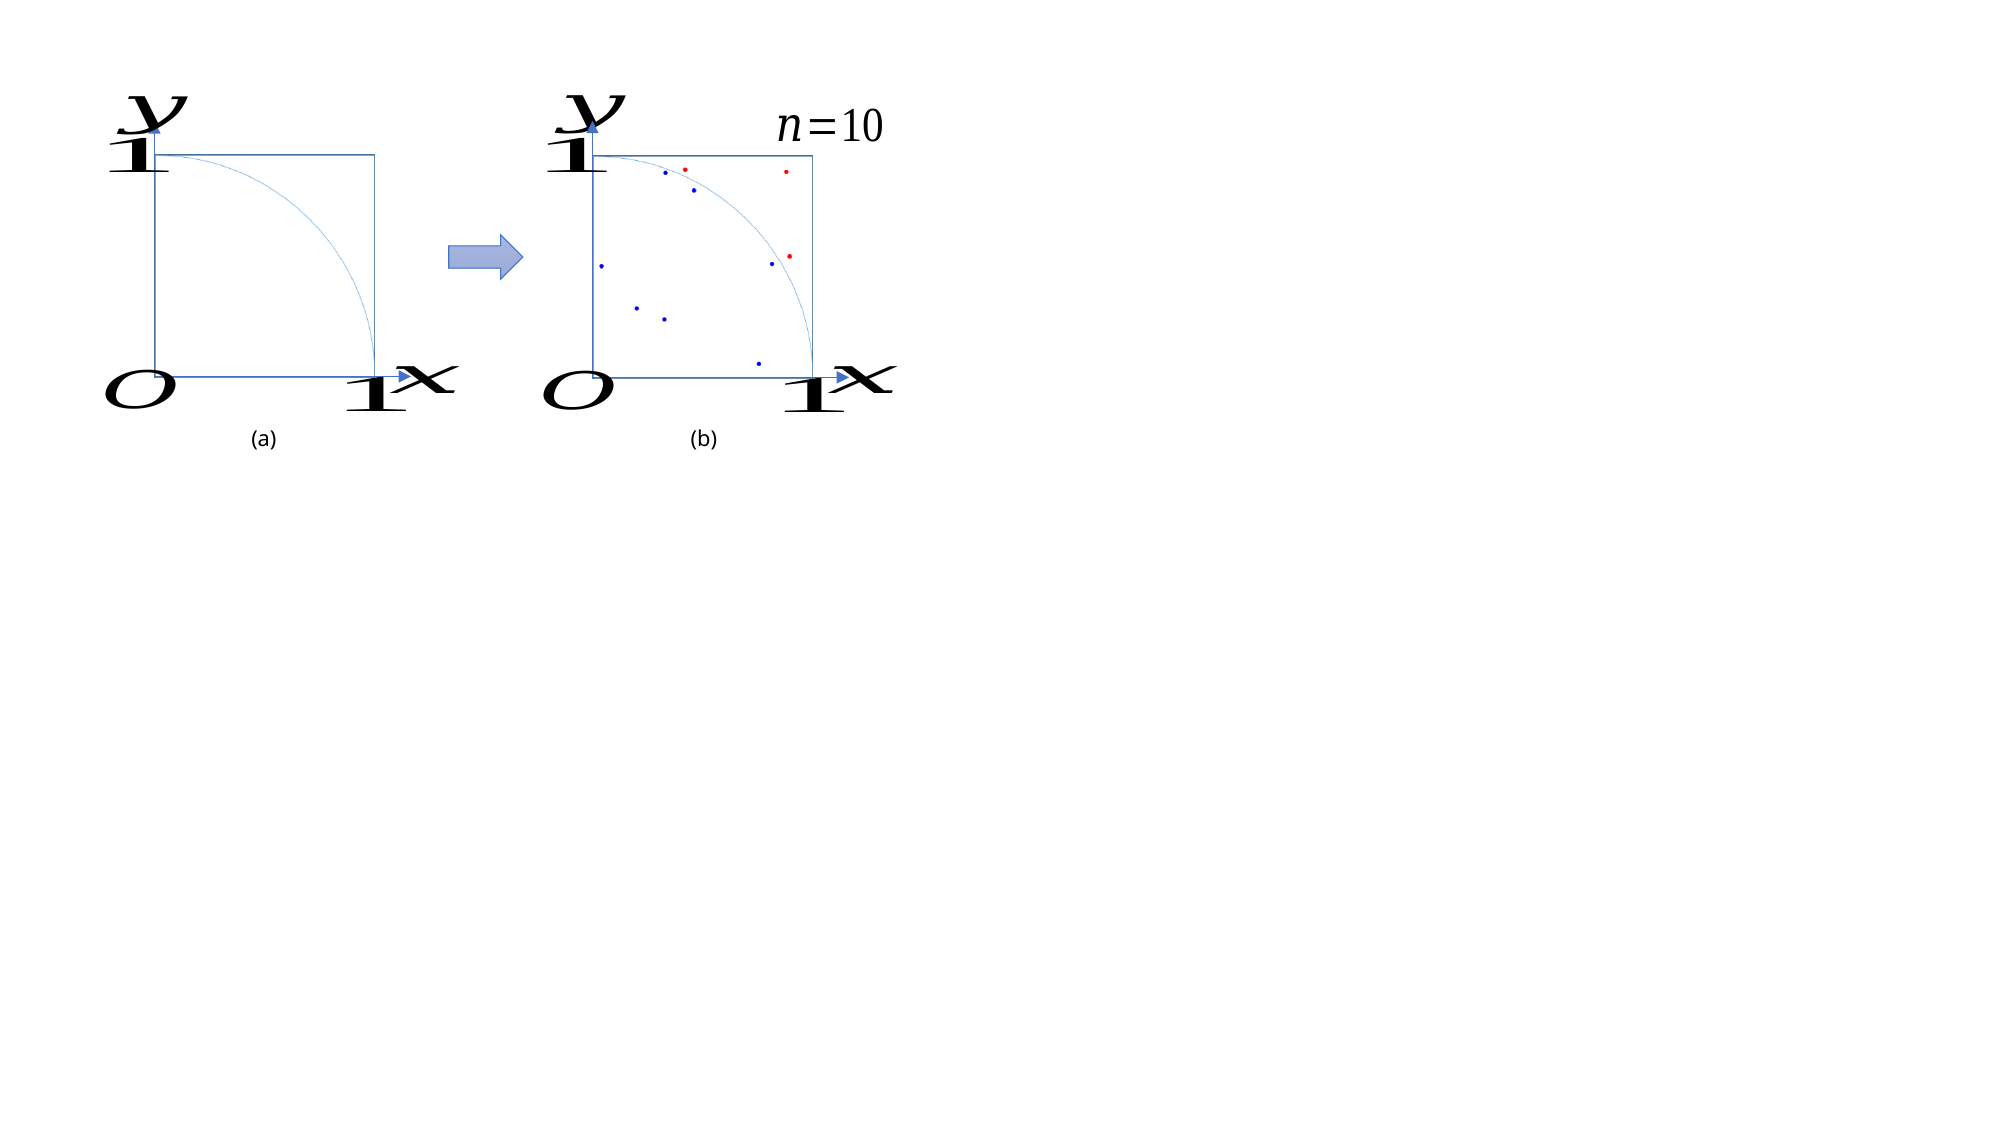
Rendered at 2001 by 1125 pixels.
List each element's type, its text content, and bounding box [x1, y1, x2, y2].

text_box [466, 233, 524, 281]
text_box (b) [665, 425, 749, 477]
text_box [94, 77, 466, 424]
text_box (a) [225, 424, 310, 477]
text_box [532, 77, 904, 425]
